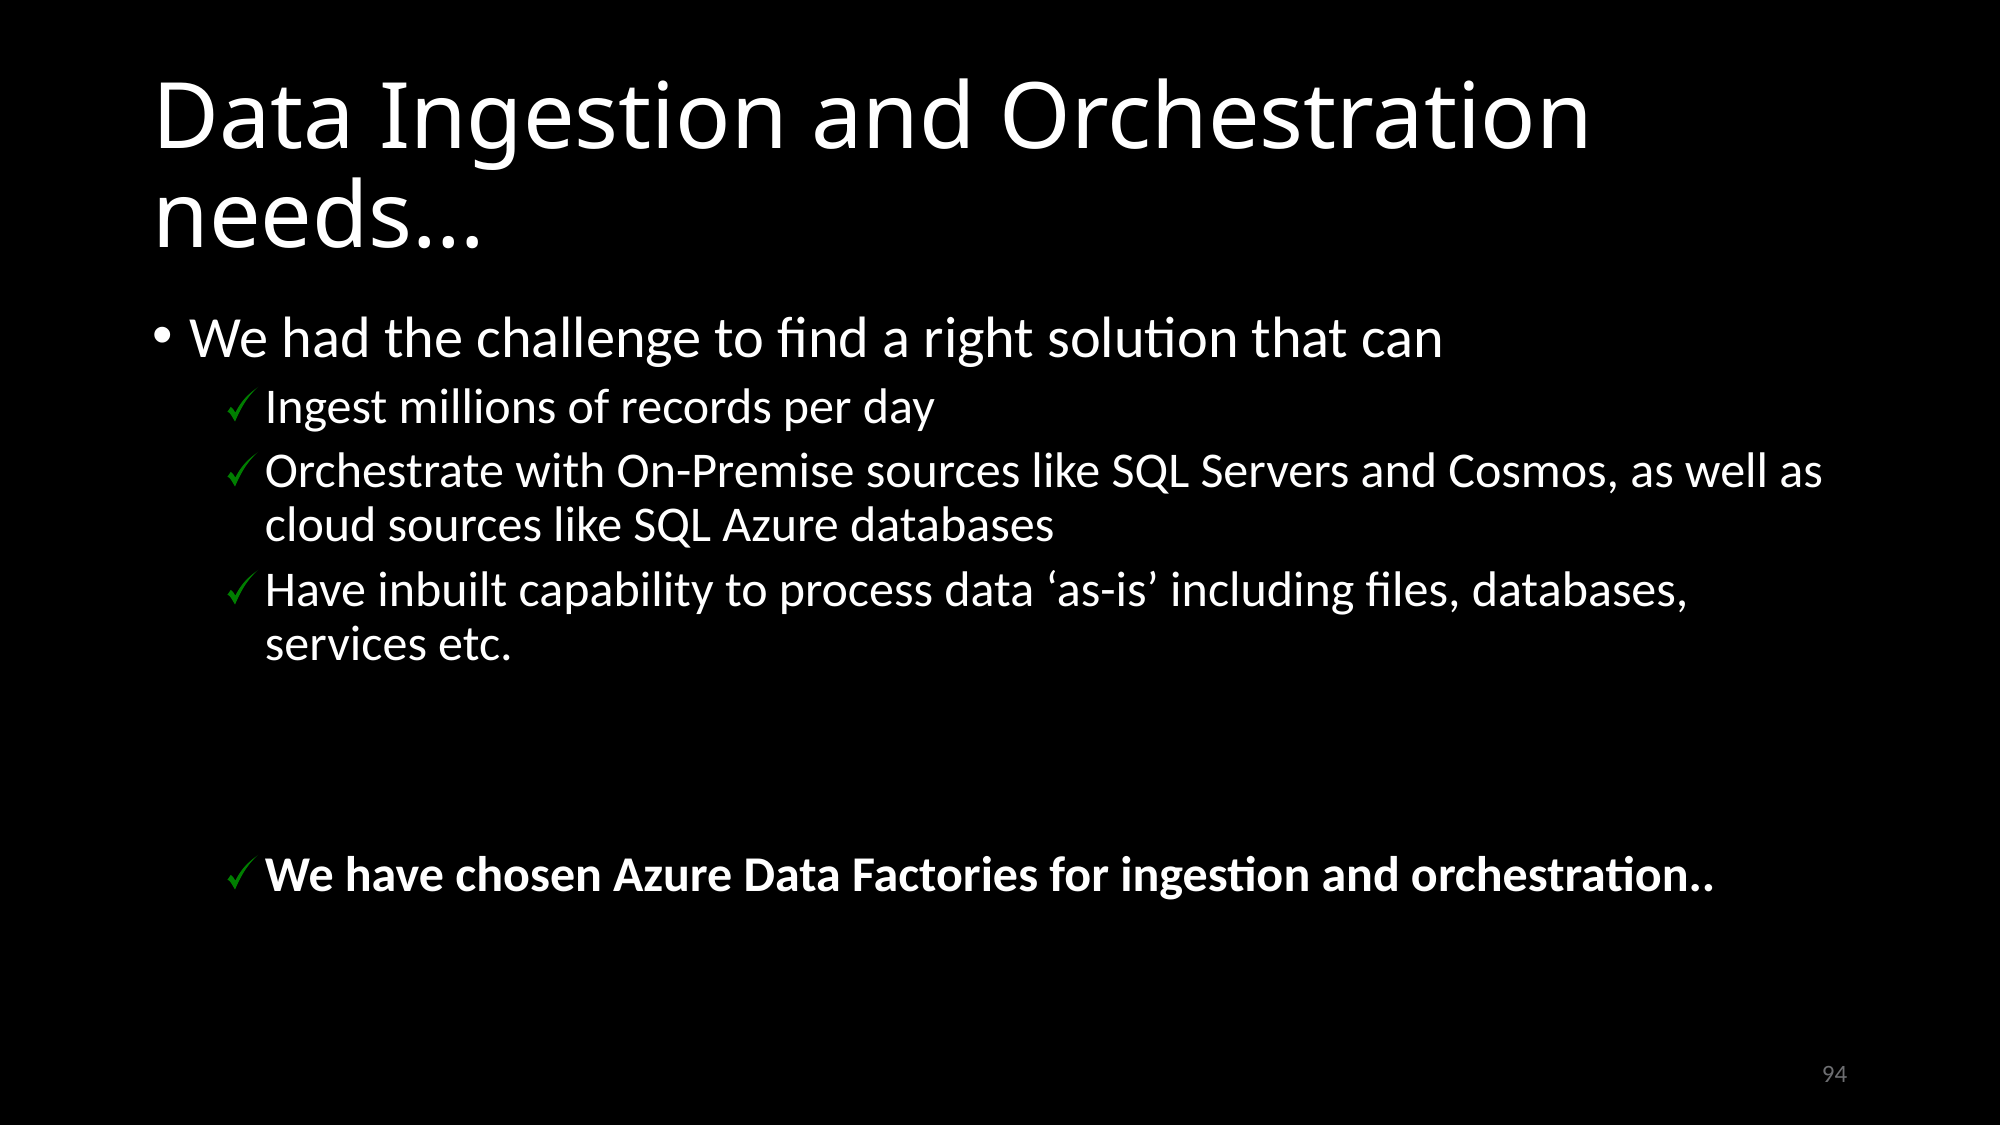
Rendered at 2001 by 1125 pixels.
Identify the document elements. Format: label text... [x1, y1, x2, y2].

picture [227, 569, 263, 605]
picture [227, 386, 263, 422]
title Data Ingestion and Orchestration needs… [137, 59, 1863, 278]
picture [227, 451, 263, 487]
picture [227, 854, 263, 890]
list We had the challenge to find a right solution that can Ingest millions of records per day Orchestrate with On-Premise sources like SQL Servers and Cosmos, as well as cloud sources like SQL Azure databases Have inbuilt capability to process data ‘as-is’ including files, databases, services etc. We have chosen Azure Data Factories for ingestion and orchestration.. [137, 299, 1863, 1014]
slide_number 94 [1412, 1042, 1863, 1103]
